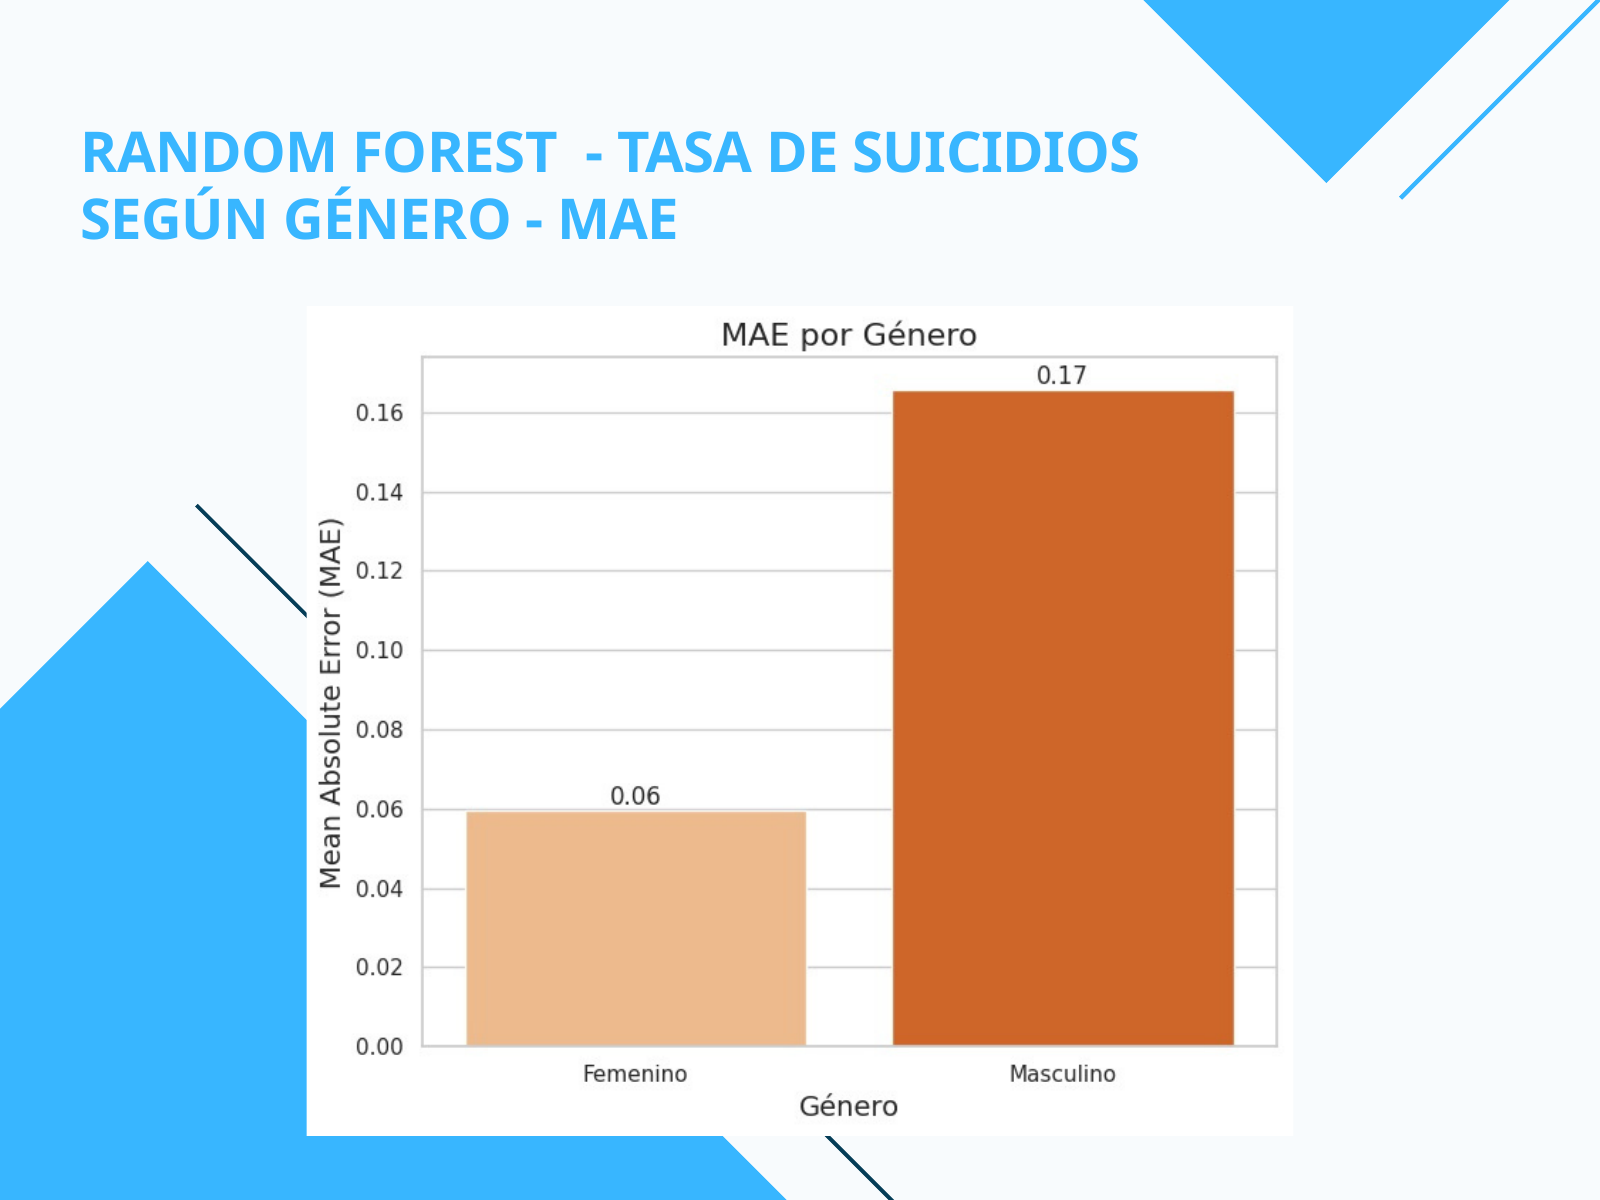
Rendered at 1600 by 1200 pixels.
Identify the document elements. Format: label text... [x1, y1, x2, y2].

text_box RANDOM FOREST - TASA DE SUICIDIOS SEGÚN GÉNERO - MAE [80, 115, 1399, 251]
text_box [1399, 0, 1600, 200]
text_box [0, 561, 787, 1200]
text_box [824, 1136, 895, 1200]
text_box [1143, 0, 1510, 115]
text_box [195, 503, 306, 618]
text_box [306, 306, 1294, 1136]
